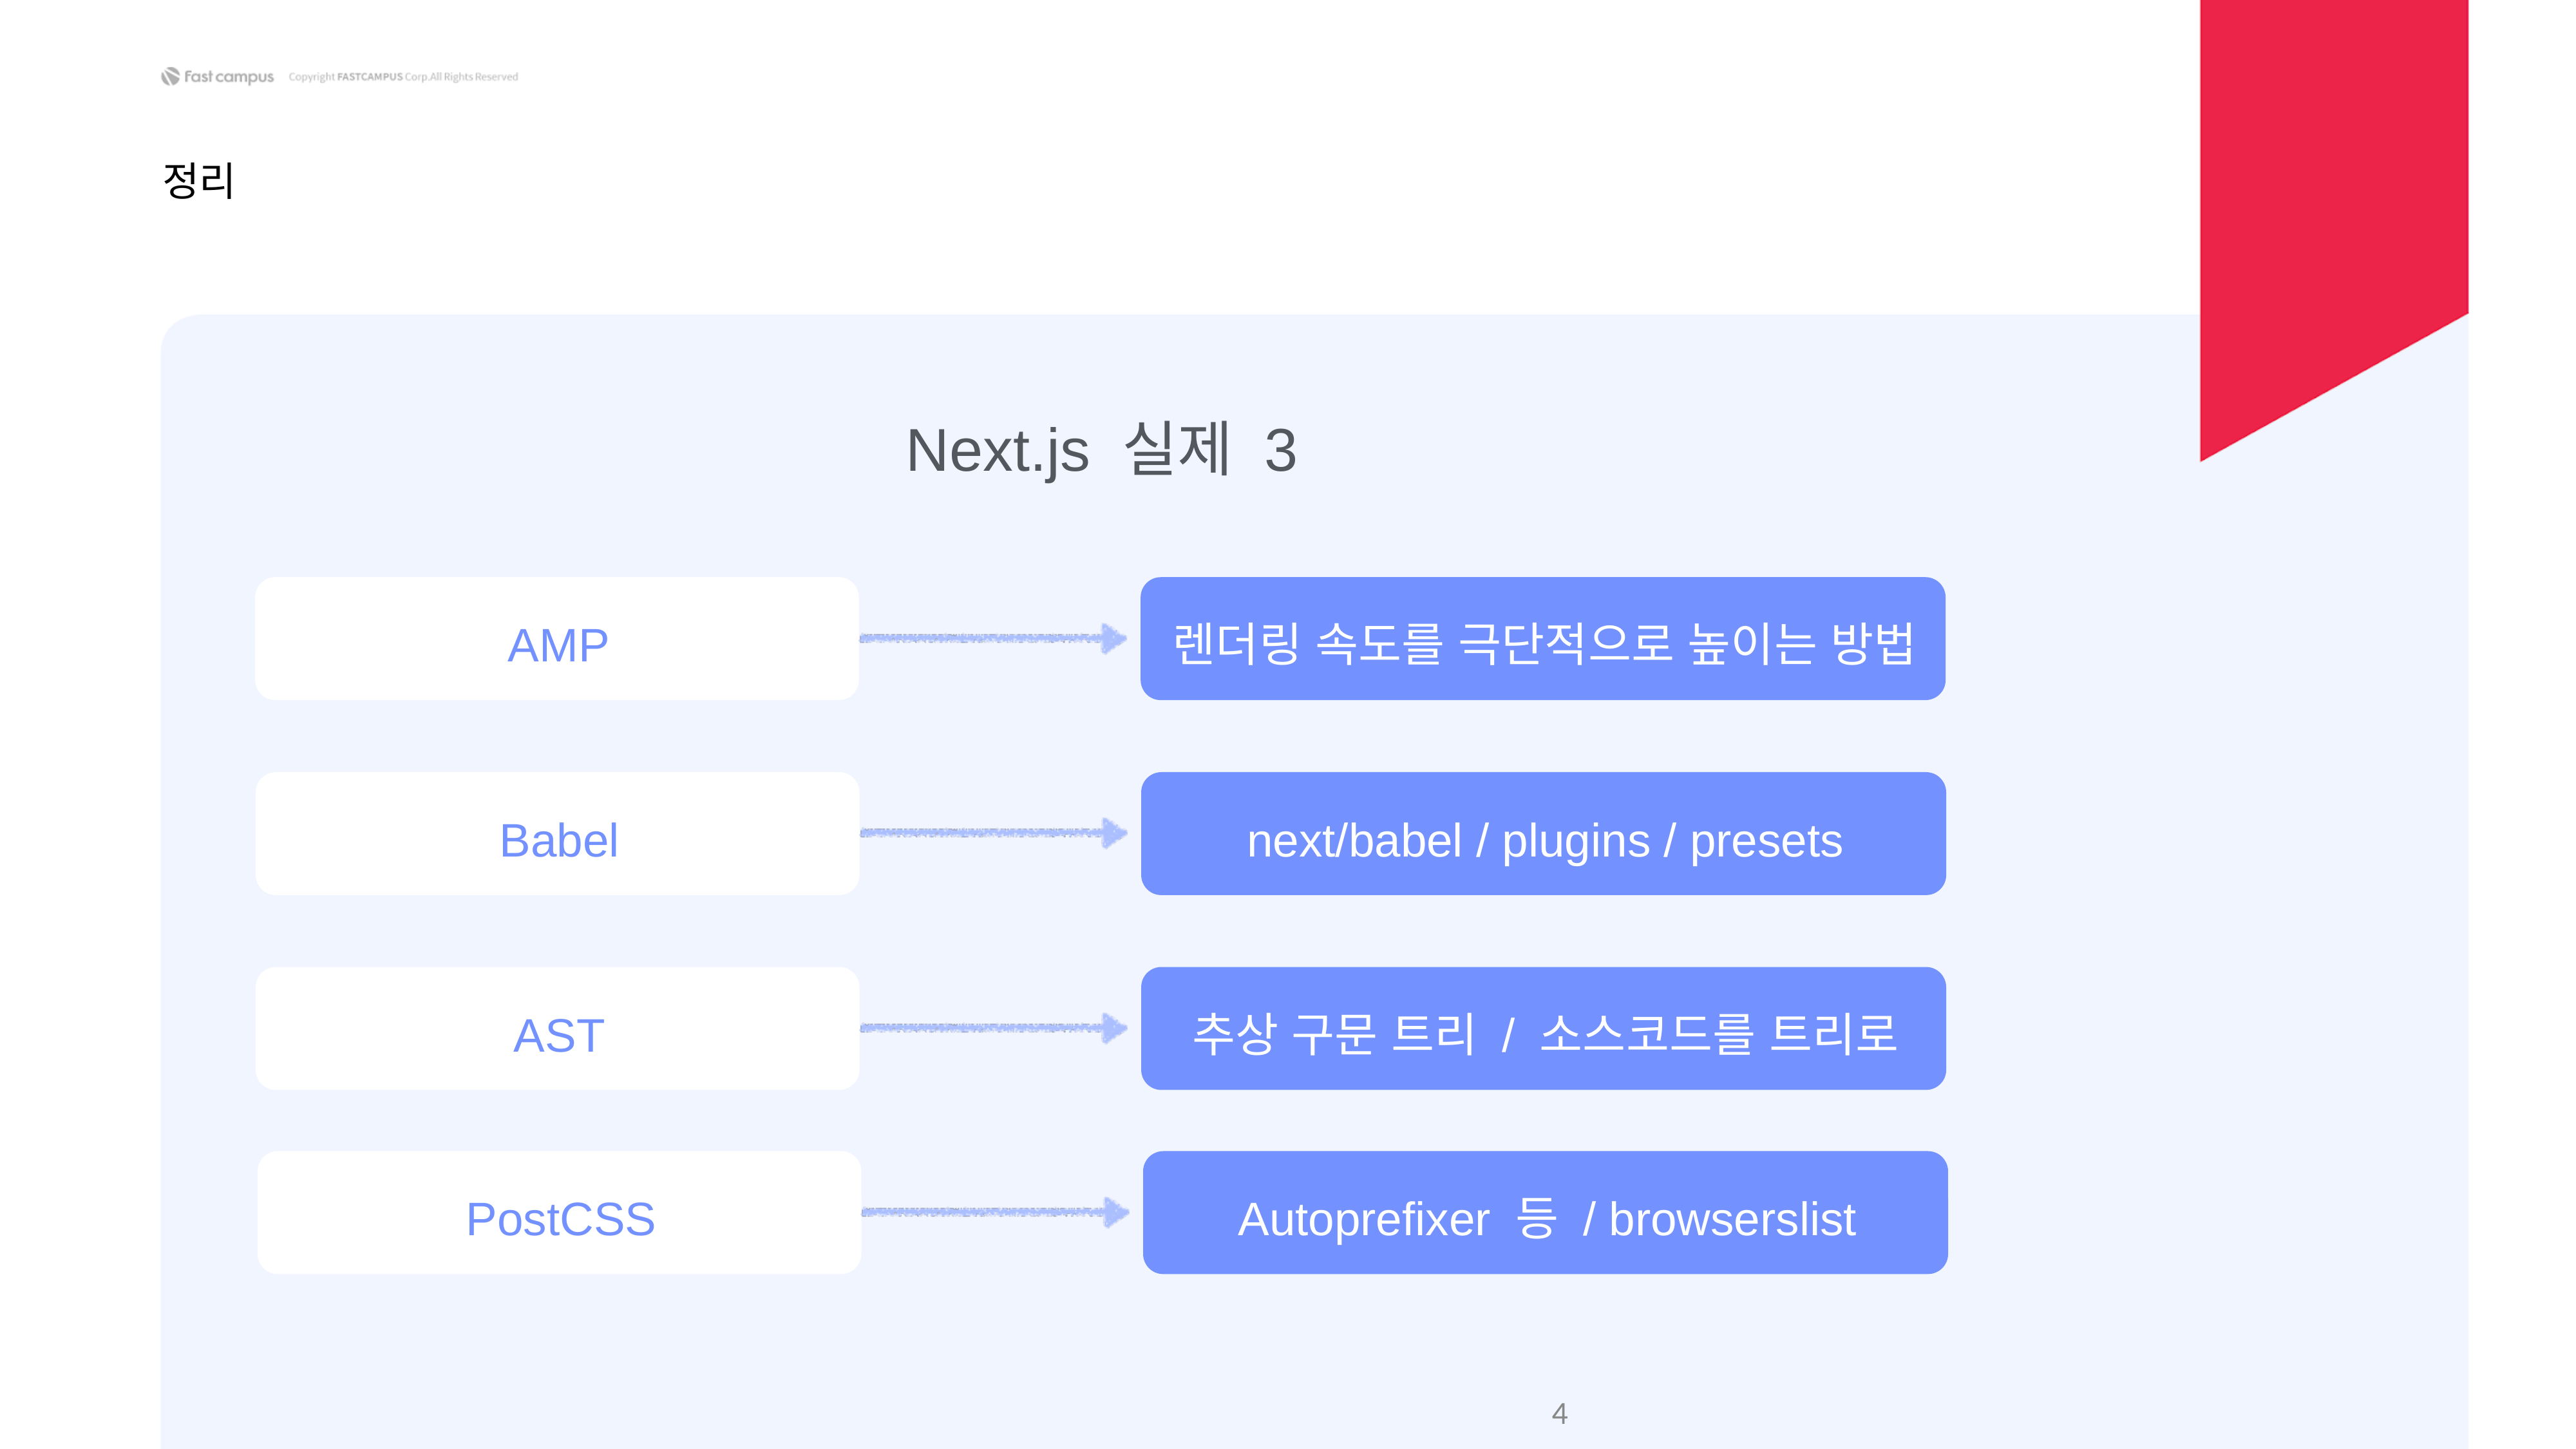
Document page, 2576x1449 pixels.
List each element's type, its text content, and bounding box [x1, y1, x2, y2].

picture [0, 0, 2576, 1449]
text_box [1141, 967, 1947, 1090]
text_box [255, 577, 859, 701]
text_box 추상 구문 트리 / 소스코드를 트리로 [1143, 1003, 1948, 1063]
text_box 정리 [160, 154, 631, 269]
text_box Next.js 실제 3 [254, 409, 1949, 486]
text_box PostCSS [259, 1187, 864, 1247]
text_box 렌더링 속도를 극단적으로 높이는 방법 [1142, 613, 1948, 673]
text_box [256, 772, 860, 895]
slide_number ‹#› [998, 1372, 1578, 1449]
text_box Babel [258, 808, 862, 868]
text_box [1141, 772, 1947, 895]
text_box AST [258, 1003, 862, 1063]
text_box [1143, 1151, 1949, 1274]
text_box Autoprefixer 등 / browserslist [1144, 1187, 1950, 1247]
text_box next/babel / plugins / presets [1143, 808, 1948, 868]
text_box [256, 967, 860, 1090]
text_box [258, 1151, 862, 1274]
text_box [1141, 577, 1946, 701]
text_box AMP [257, 613, 861, 673]
